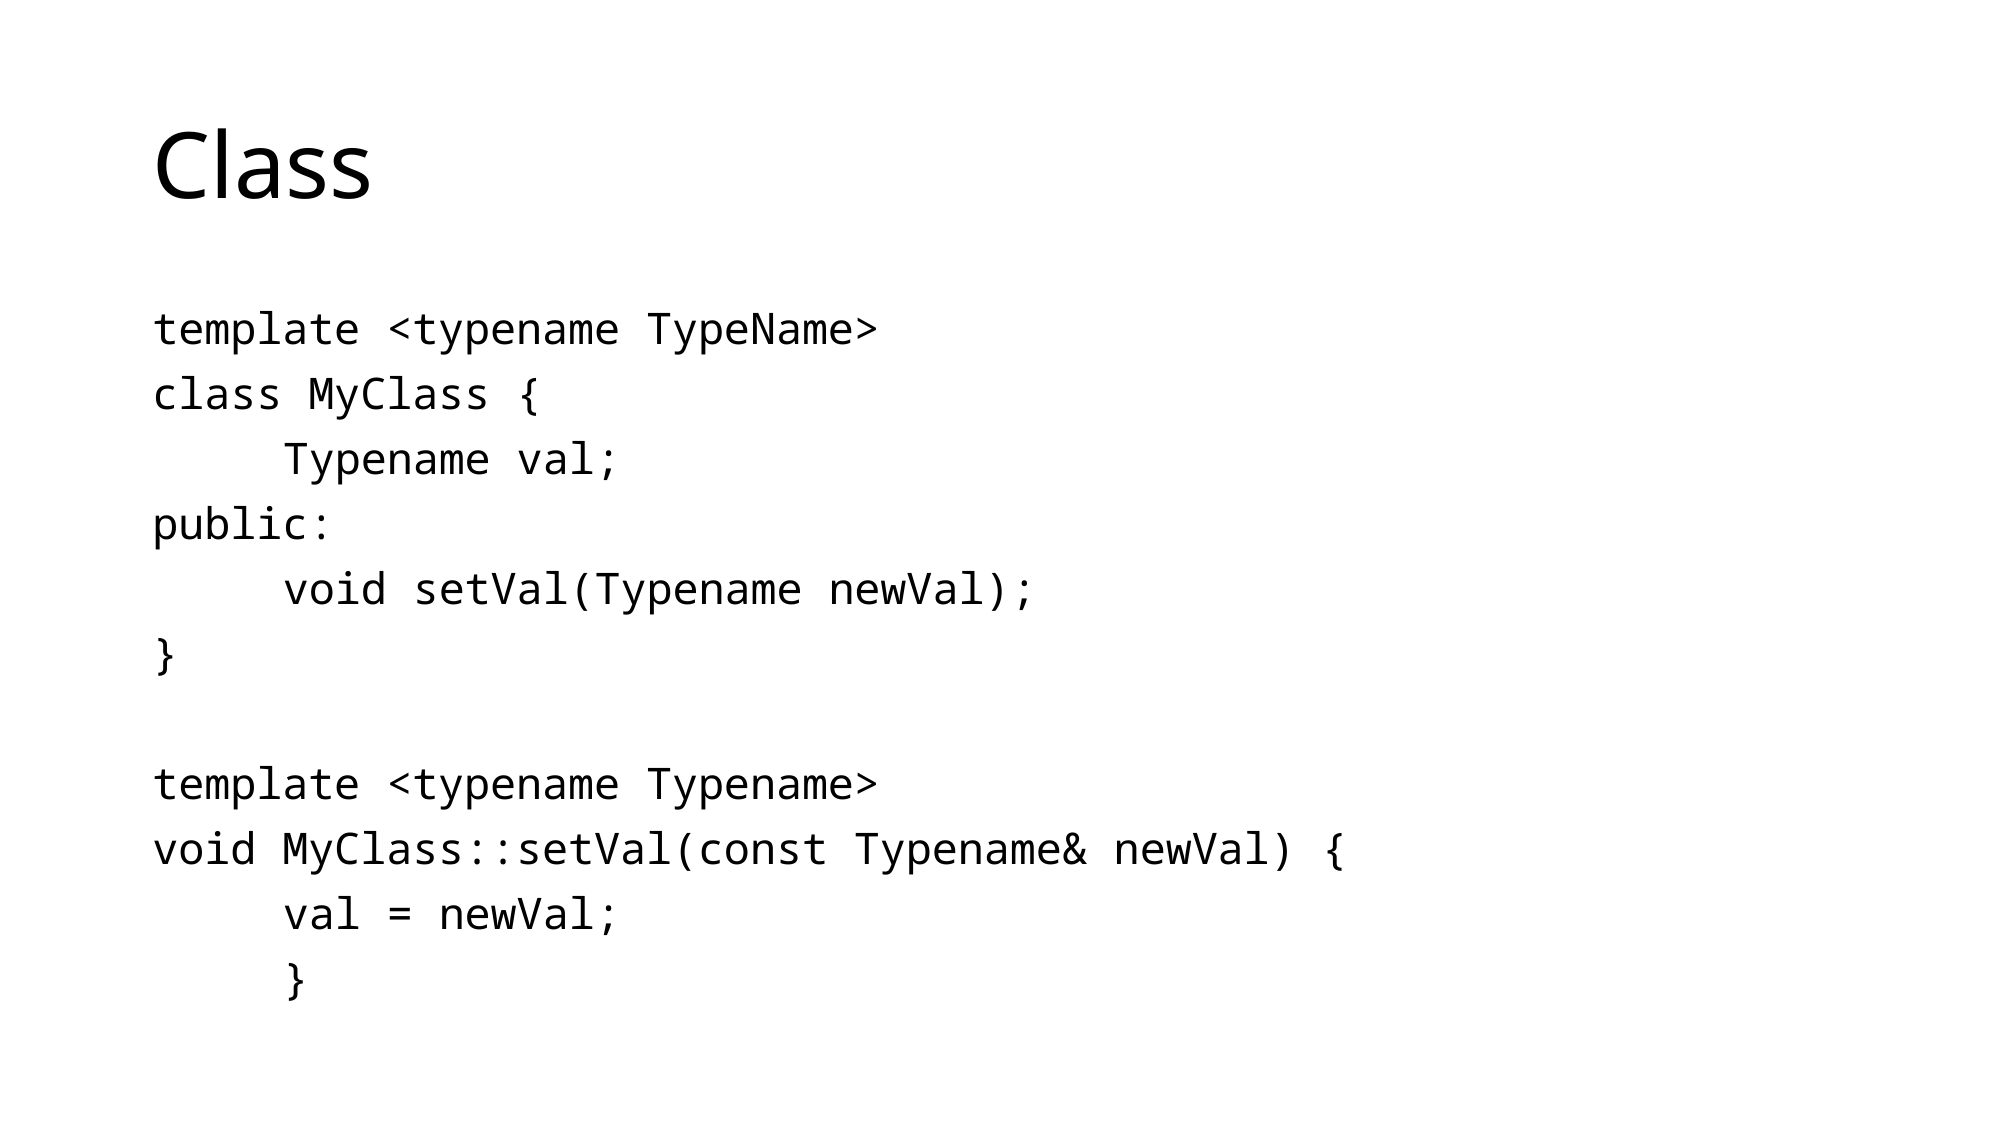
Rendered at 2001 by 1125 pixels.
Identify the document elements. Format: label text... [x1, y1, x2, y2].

list template <typename TypeName> class MyClass { Typename val; public: void setVal(Typename newVal); } template <typename Typename> void MyClass::setVal(const Typename& newVal) { val = newVal; } [137, 299, 1863, 1014]
title Class [137, 59, 1863, 278]
